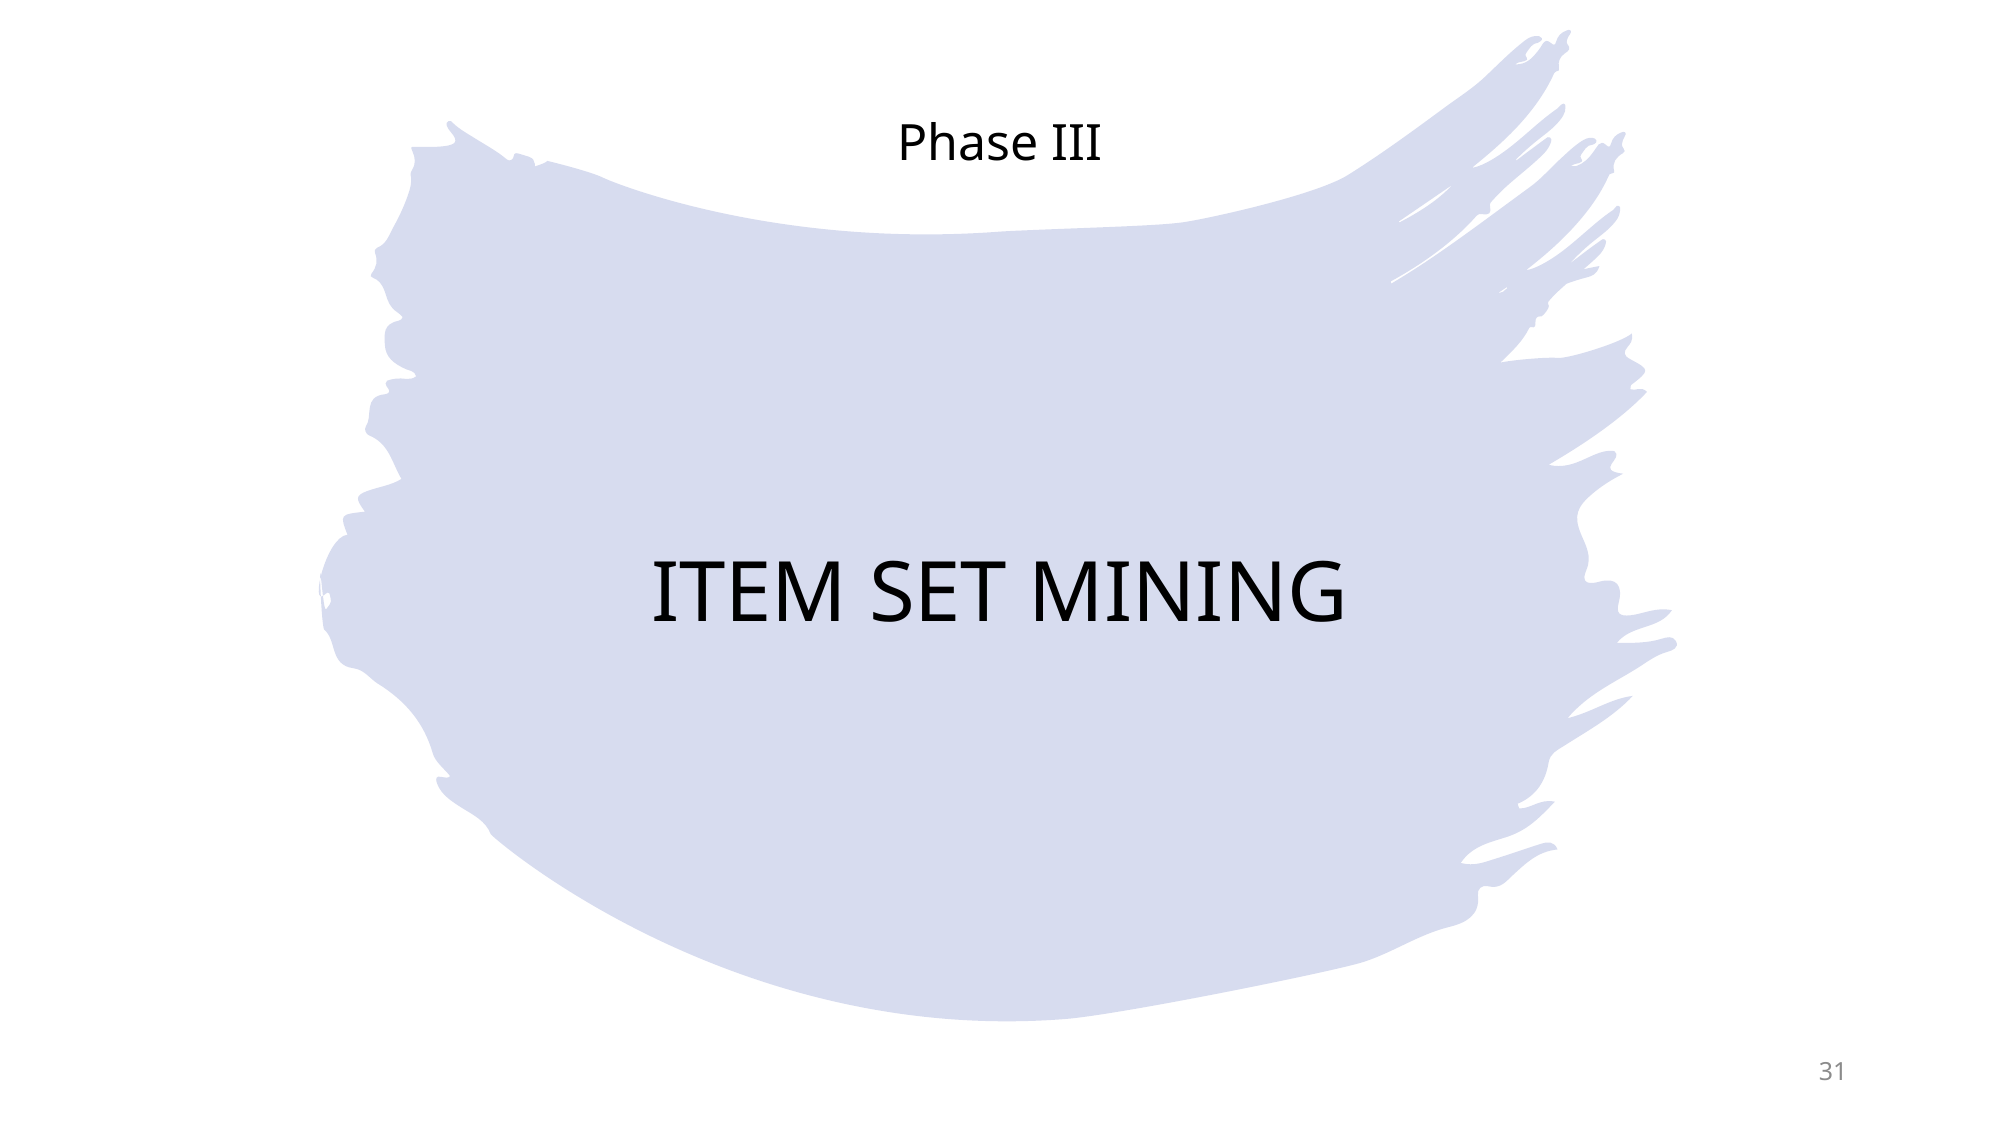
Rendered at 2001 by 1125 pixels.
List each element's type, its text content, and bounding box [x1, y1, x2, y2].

slide_number 31 [1412, 1042, 1863, 1103]
text_box Phase III [774, 103, 1225, 179]
title ITEM SET MINING [466, 258, 1533, 930]
